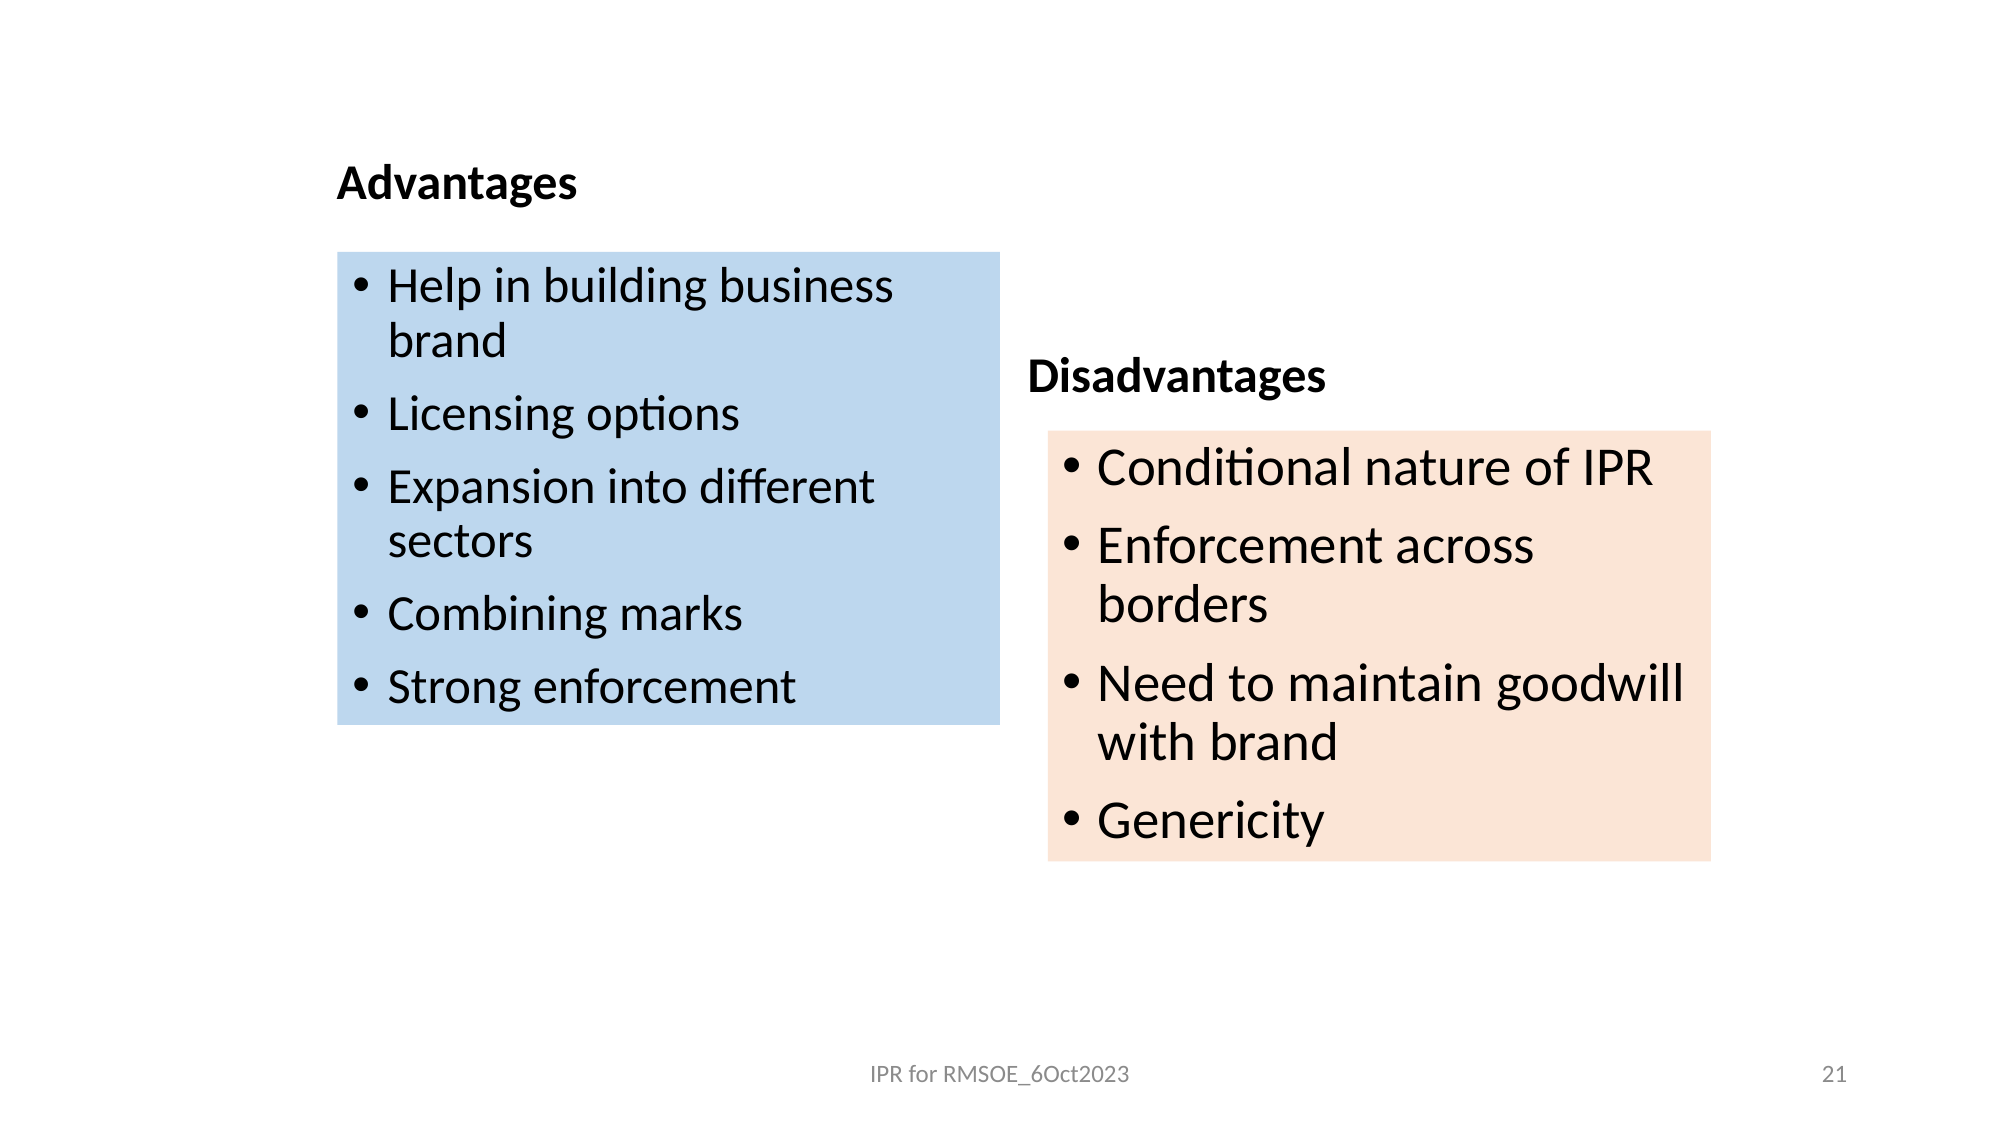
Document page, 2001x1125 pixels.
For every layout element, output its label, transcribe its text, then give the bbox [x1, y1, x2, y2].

slide_number 21 [1412, 1042, 1863, 1103]
list Conditional nature of IPR Enforcement across borders Need to maintain goodwill with brand Genericity [1047, 430, 1711, 862]
list Help in building business brand Licensing options Expansion into different sectors Combining marks Strong enforcement [337, 251, 1000, 725]
list Advantages [321, 112, 985, 218]
footer IPR for RMSOE_6Oct2023 [662, 1042, 1338, 1103]
list Disadvantages [1012, 275, 1863, 411]
